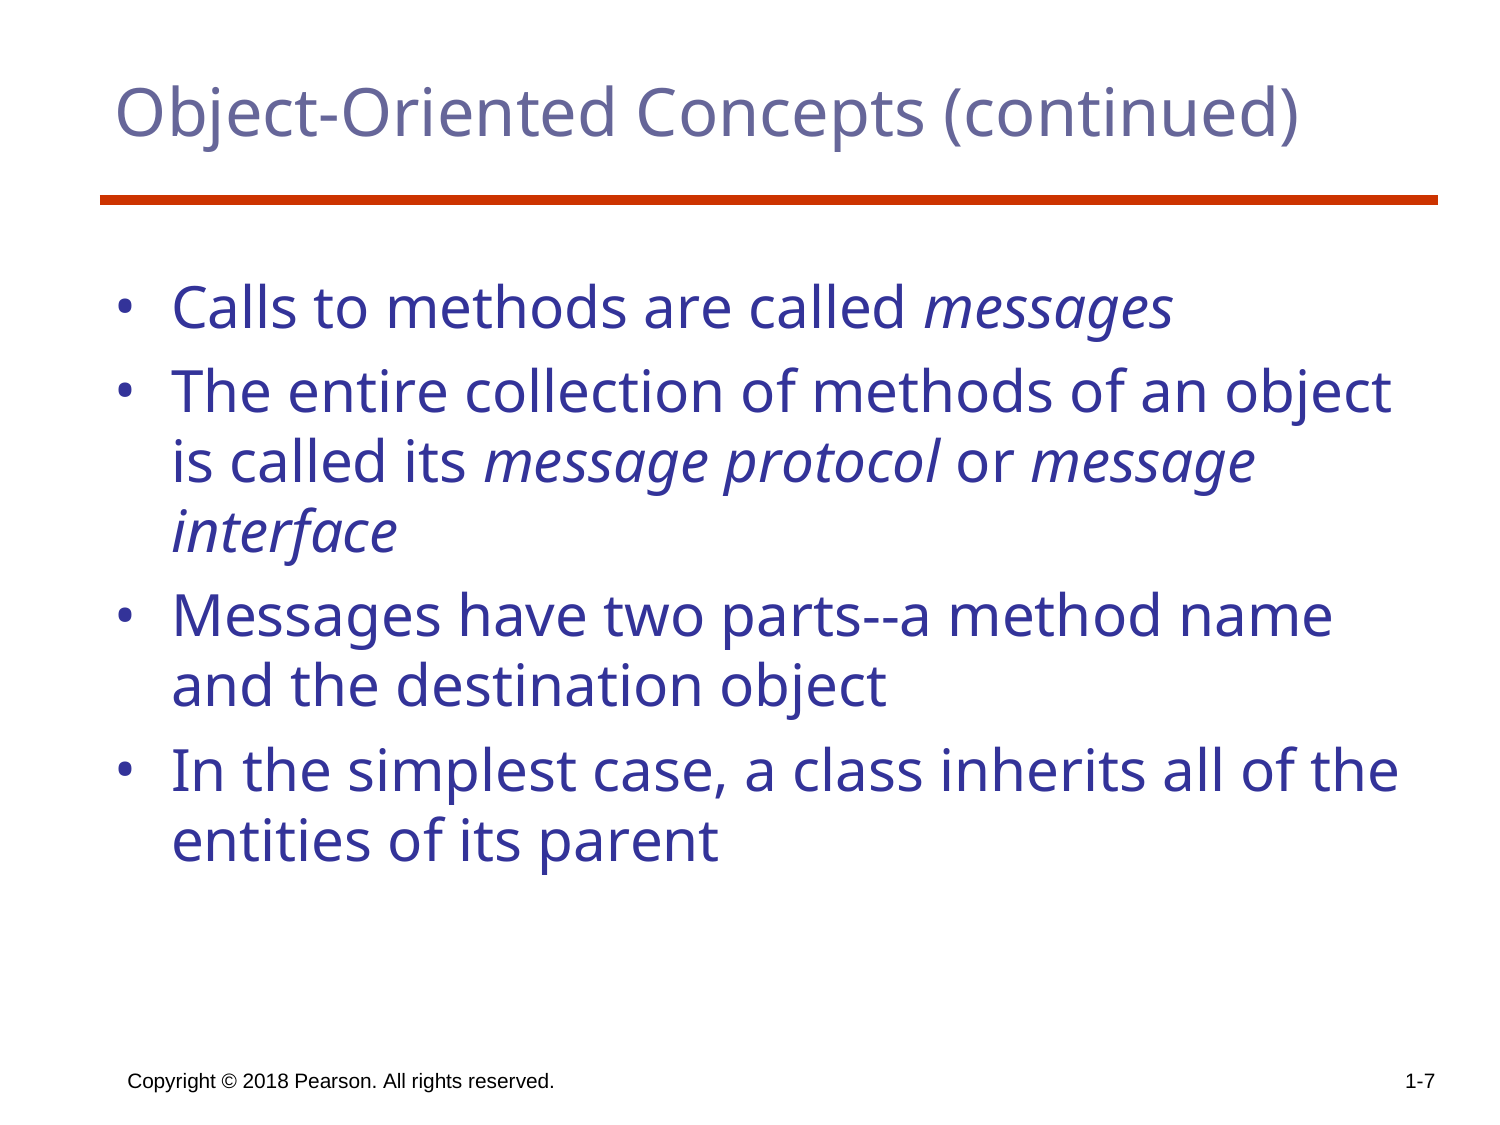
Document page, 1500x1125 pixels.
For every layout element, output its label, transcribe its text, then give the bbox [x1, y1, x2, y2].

list Calls to methods are called messages The entire collection of methods of an object is called its message protocol or message interface Messages have two parts--a method name and the destination object In the simplest case, a class inherits all of the entities of its parent [99, 262, 1438, 1013]
text_box Copyright © 2018 Pearson. All rights reserved. [112, 1024, 800, 1100]
title Object-Oriented Concepts (continued) [99, 62, 1438, 250]
text_box 1-<number> [1137, 1024, 1450, 1100]
